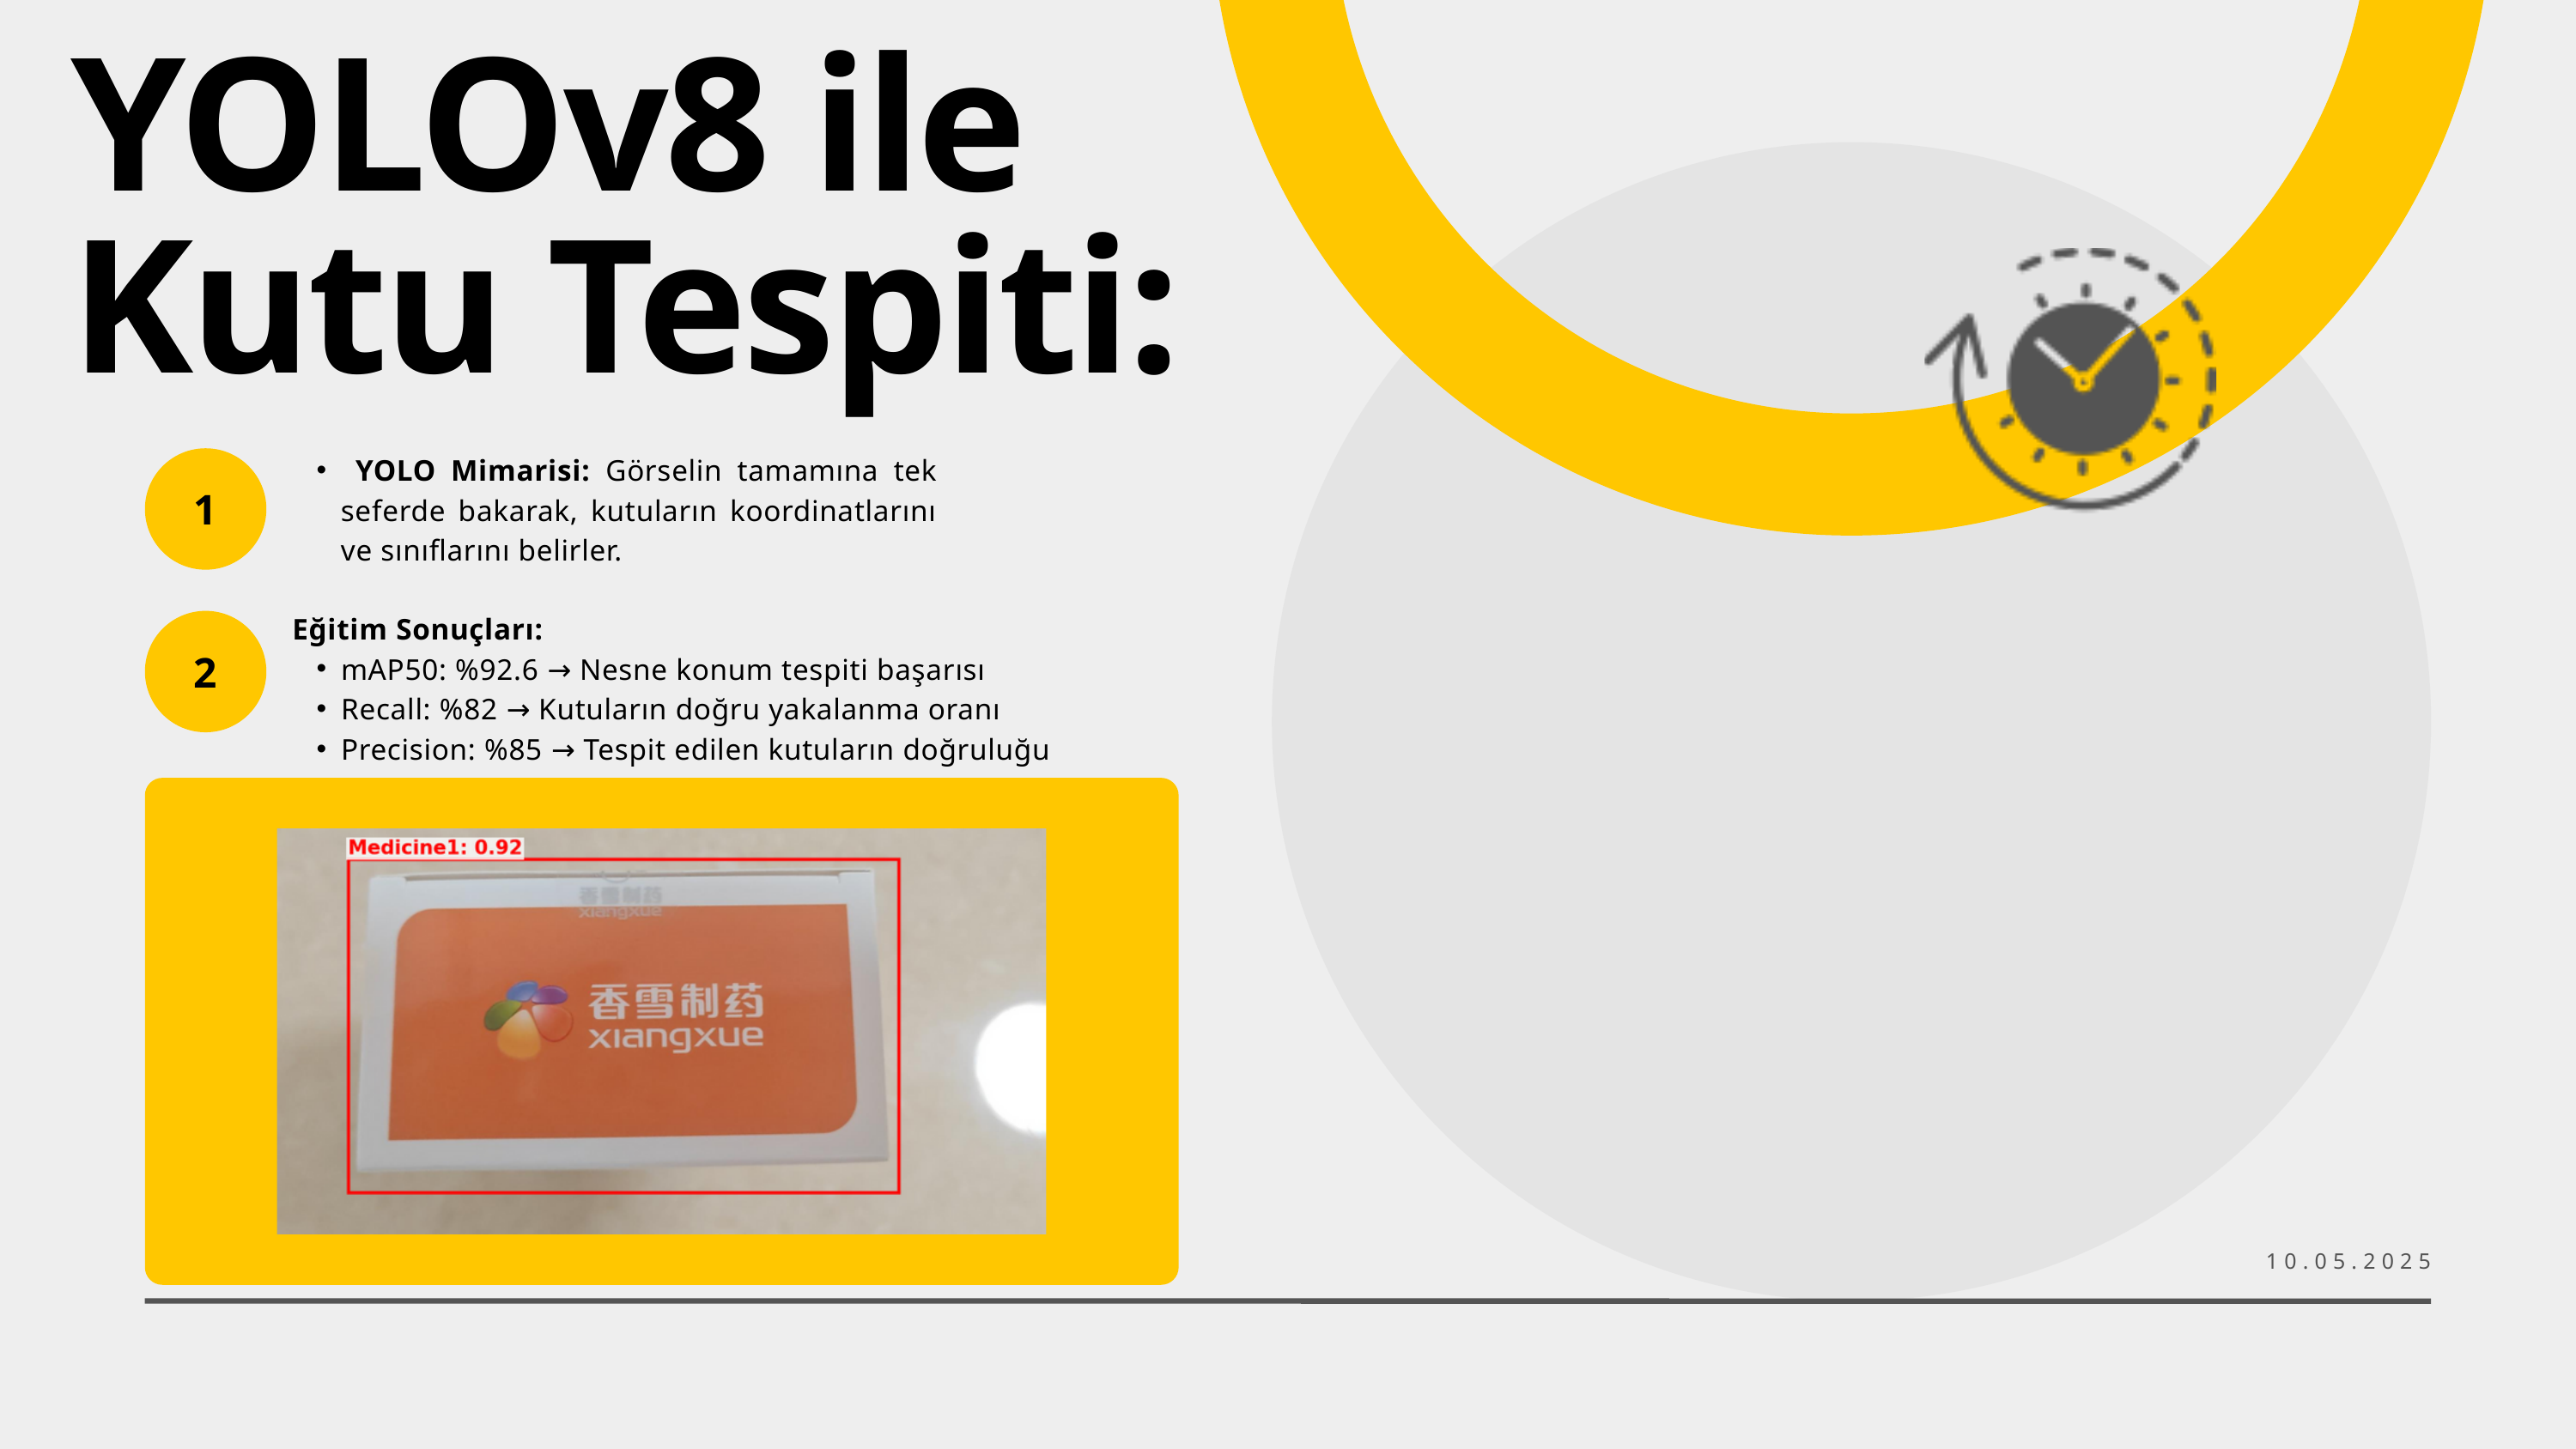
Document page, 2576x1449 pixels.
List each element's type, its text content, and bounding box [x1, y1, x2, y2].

text_box Eğitim Sonuçları: mAP50: %92.6 → Nesne konum tespiti başarısı Recall: %82 → Kutuların doğru yakalanma oranı Precision: %85 → Tespit edilen kutuların doğruluğu [292, 605, 1160, 776]
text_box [1271, 479, 2432, 1301]
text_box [144, 447, 267, 570]
text_box YOLOv8 ile Kutu Tespiti: [70, 46, 1198, 410]
text_box YOLO Mimarisi: Görselin tamamına tek seferde bakarak, kutuların koordinatlarını ve sınıflarını belirler. [292, 446, 939, 607]
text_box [144, 610, 267, 733]
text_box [1271, 0, 2432, 475]
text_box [144, 777, 1179, 1285]
